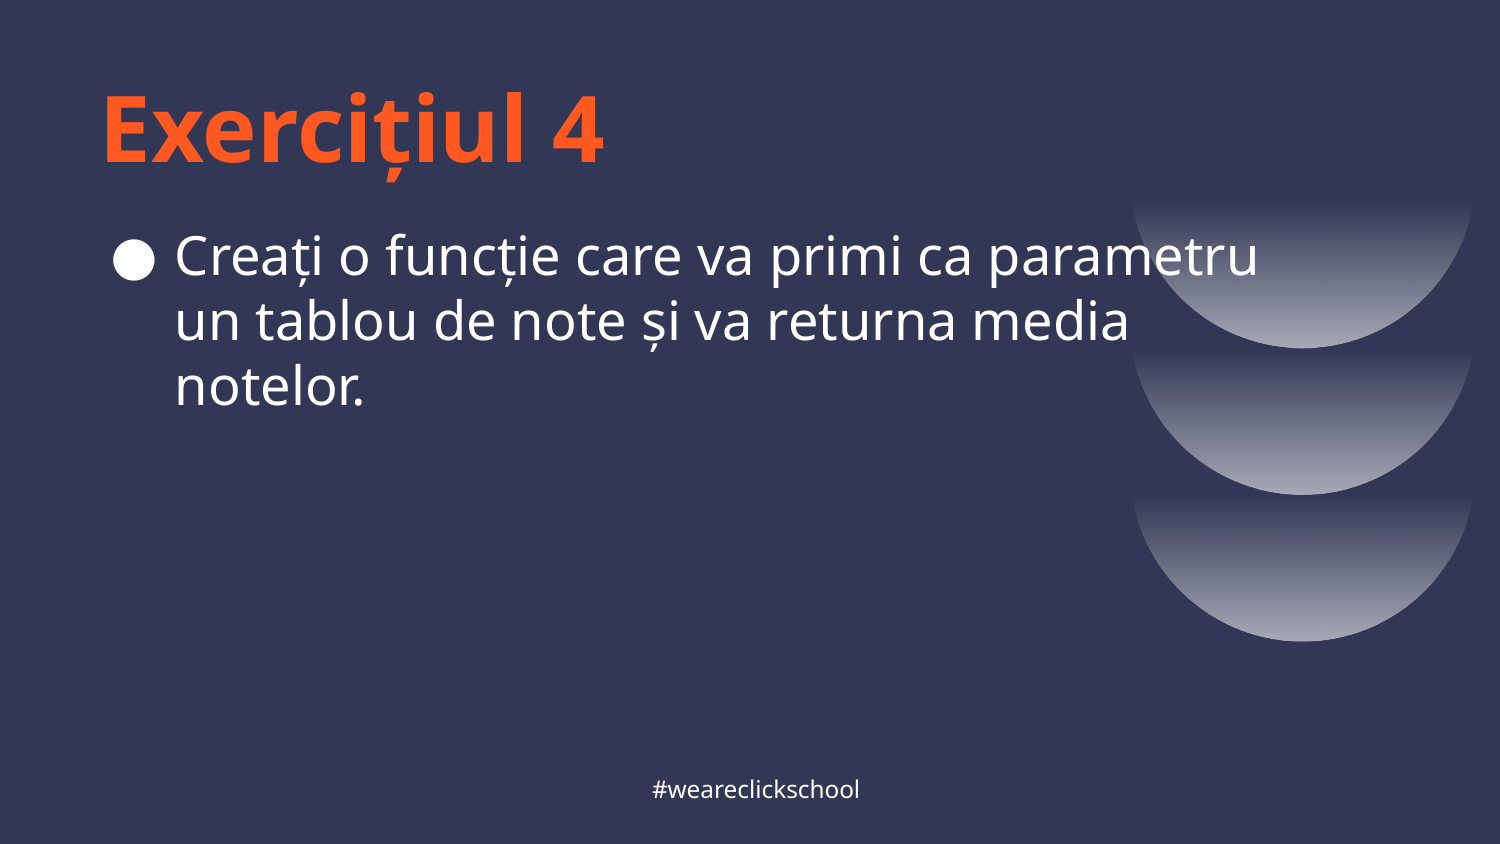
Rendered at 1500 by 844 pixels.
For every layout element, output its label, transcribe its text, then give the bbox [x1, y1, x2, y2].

title Exercițiul 4 [85, 55, 1124, 189]
picture [1009, 128, 1500, 716]
title Creați o funcție care va primi ca parametru un tablou de note și va returna media notelor. [85, 206, 1003, 638]
subtitle #weareclickschool [618, 770, 895, 814]
